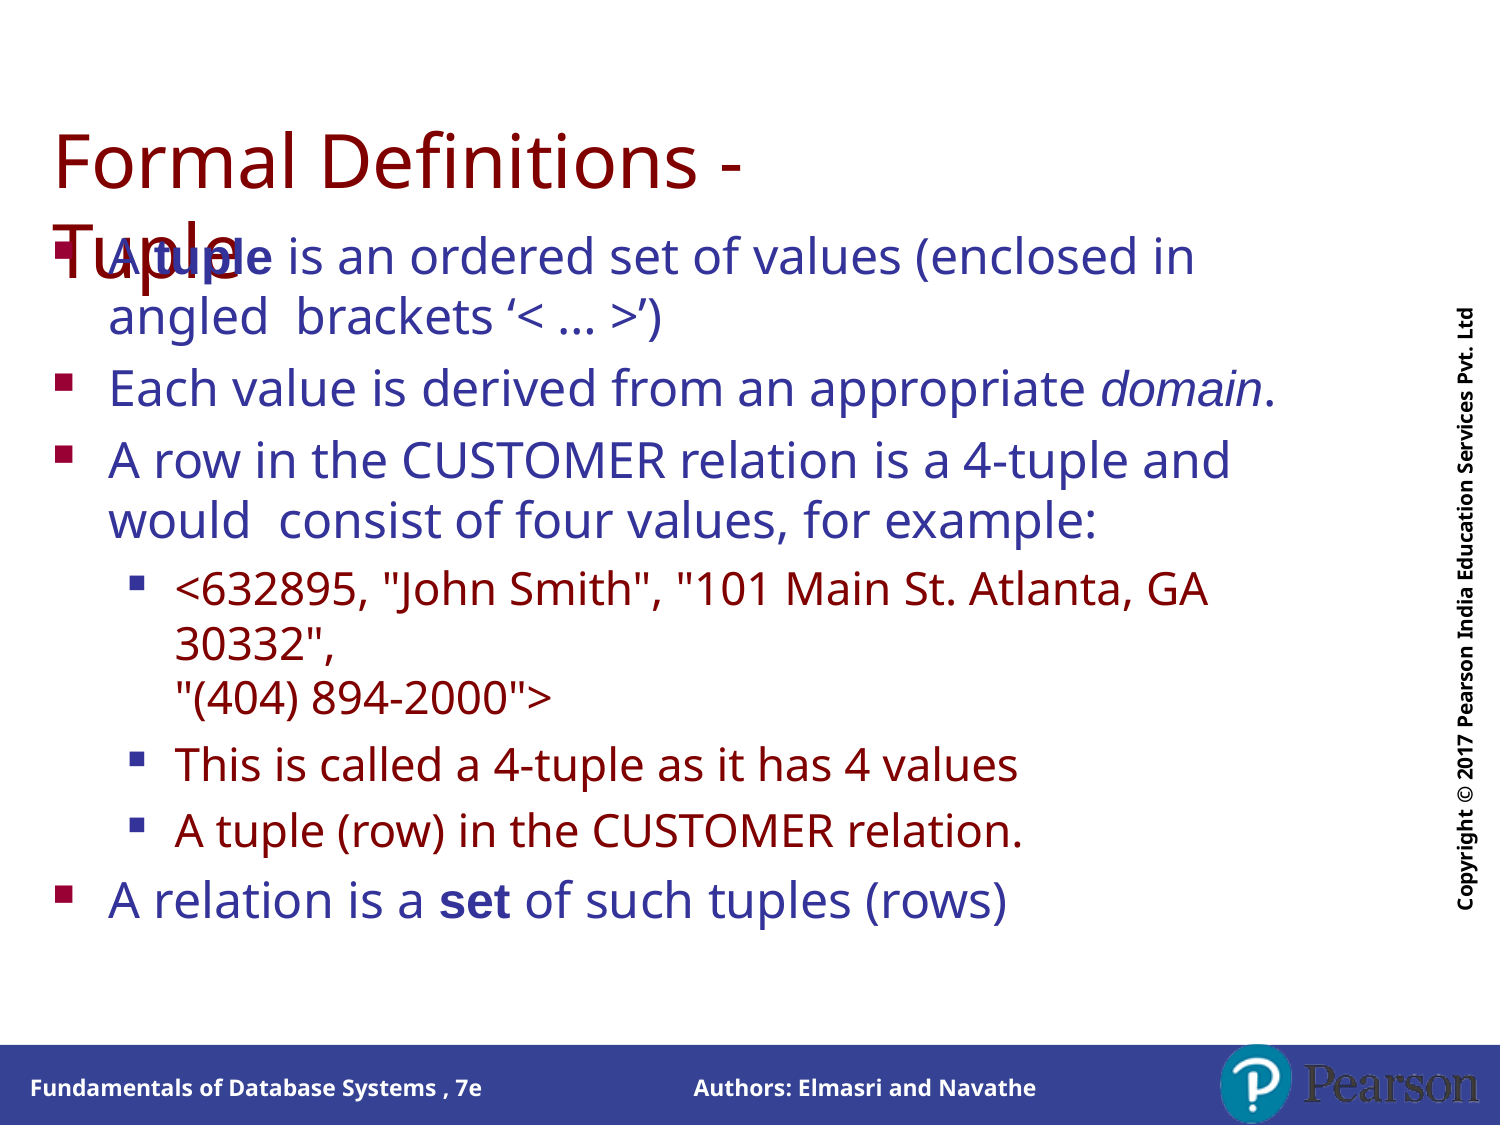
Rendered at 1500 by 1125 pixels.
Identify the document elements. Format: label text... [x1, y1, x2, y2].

slide_number Fundamentals of Database Systems , 7e [27, 1071, 547, 1125]
text_box Copyright © 2017 Pearson India Education Services Pvt. Ltd [1451, 206, 1482, 914]
text_box A tuple is an ordered set of values (enclosed in angled brackets ‘< … >’) Each value is derived from an appropriate domain. A row in the CUSTOMER relation is a 4-tuple and would consist of four values, for example: <632895, "John Smith", "101 Main St. Atlanta, GA 30332", "(404) 894-2000"> This is called a 4-tuple as it has 4 values A tuple (row) in the CUSTOMER relation. A relation is a set of such tuples (rows) [50, 222, 1372, 929]
picture [1220, 1044, 1480, 1124]
picture [1249, 1105, 1257, 1112]
title Formal Definitions - Tuple [50, 110, 913, 222]
picture [1233, 1057, 1280, 1102]
footer Authors: Elmasri and Navathe [691, 1070, 1081, 1125]
